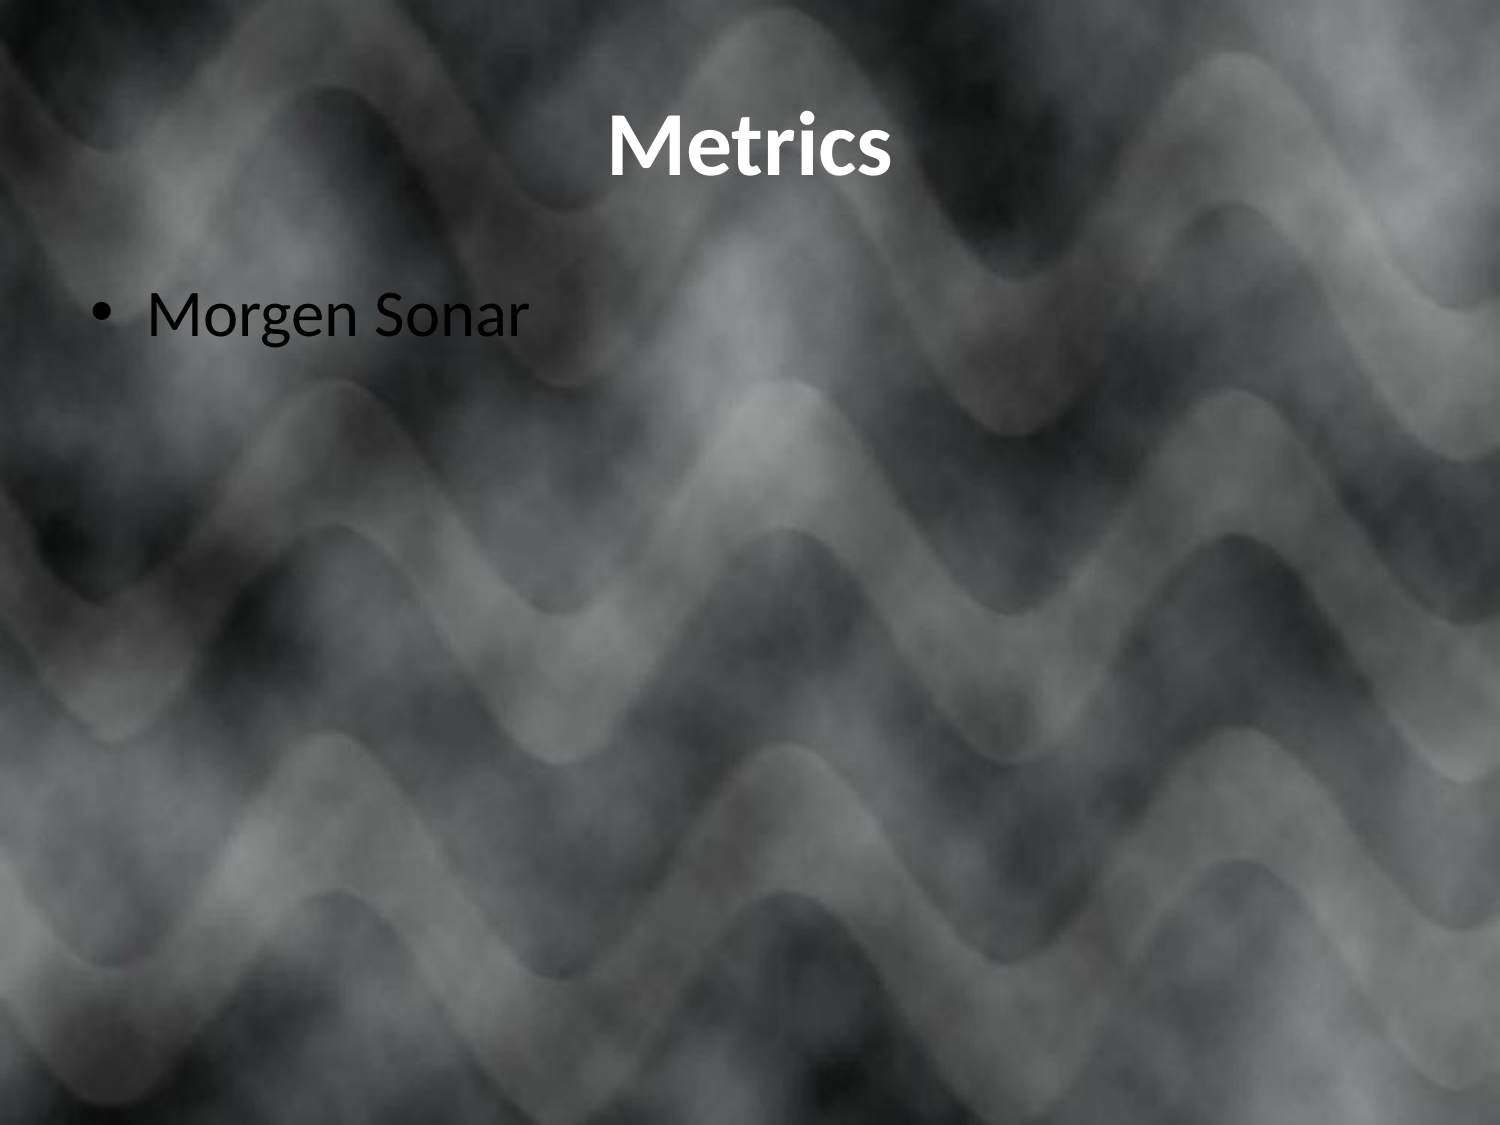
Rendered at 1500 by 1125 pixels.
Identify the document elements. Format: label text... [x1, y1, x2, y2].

title Metrics [75, 45, 1425, 233]
list Morgen Sonar [75, 262, 1425, 1005]
picture [0, 0, 1500, 1125]
